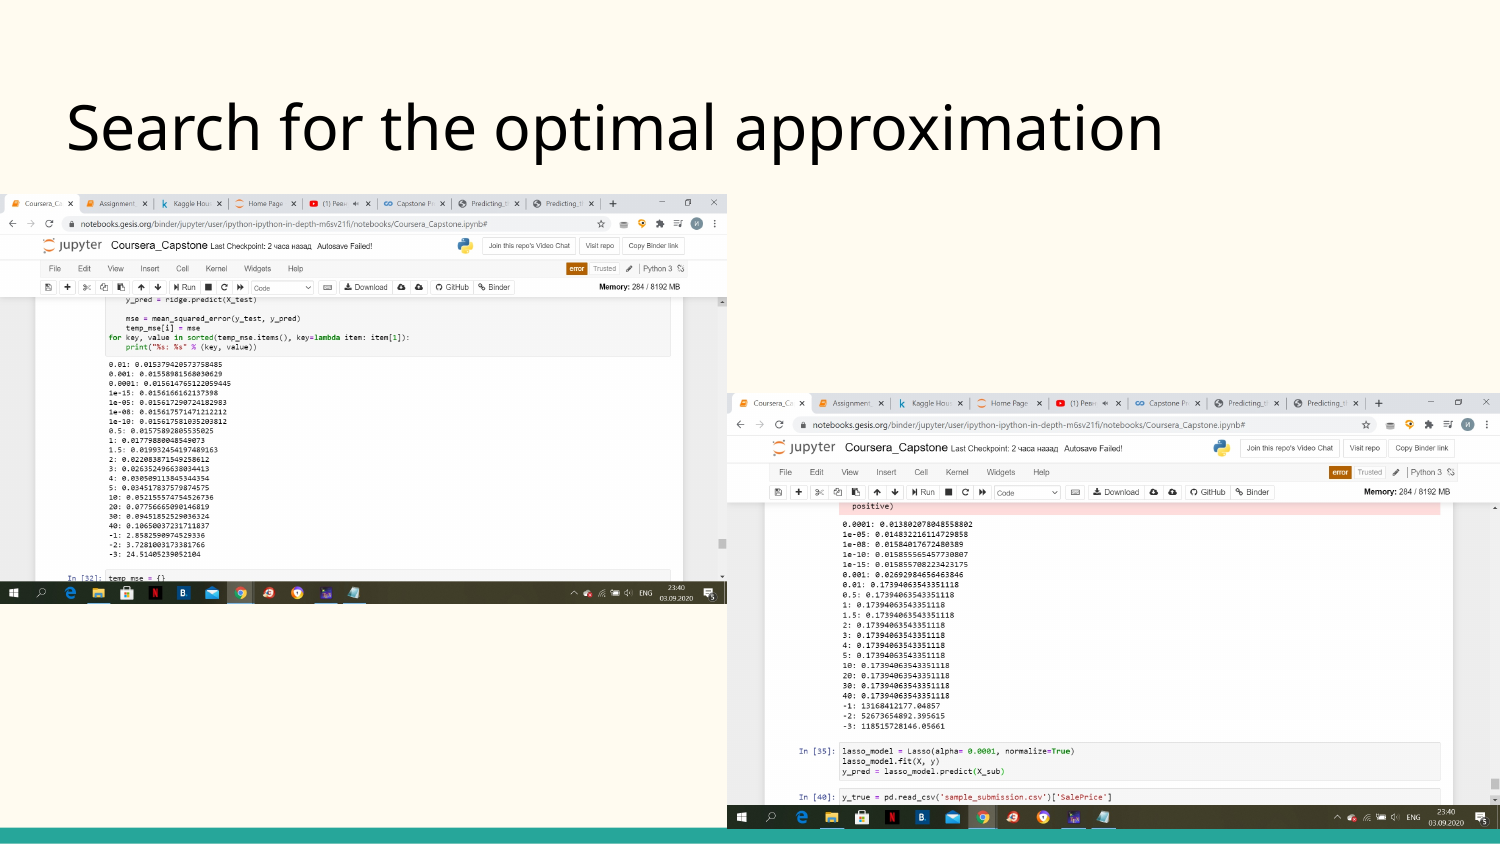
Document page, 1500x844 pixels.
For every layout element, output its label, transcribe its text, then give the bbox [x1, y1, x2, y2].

picture [0, 194, 1500, 829]
title Search for the optimal approximation [51, 72, 1449, 174]
